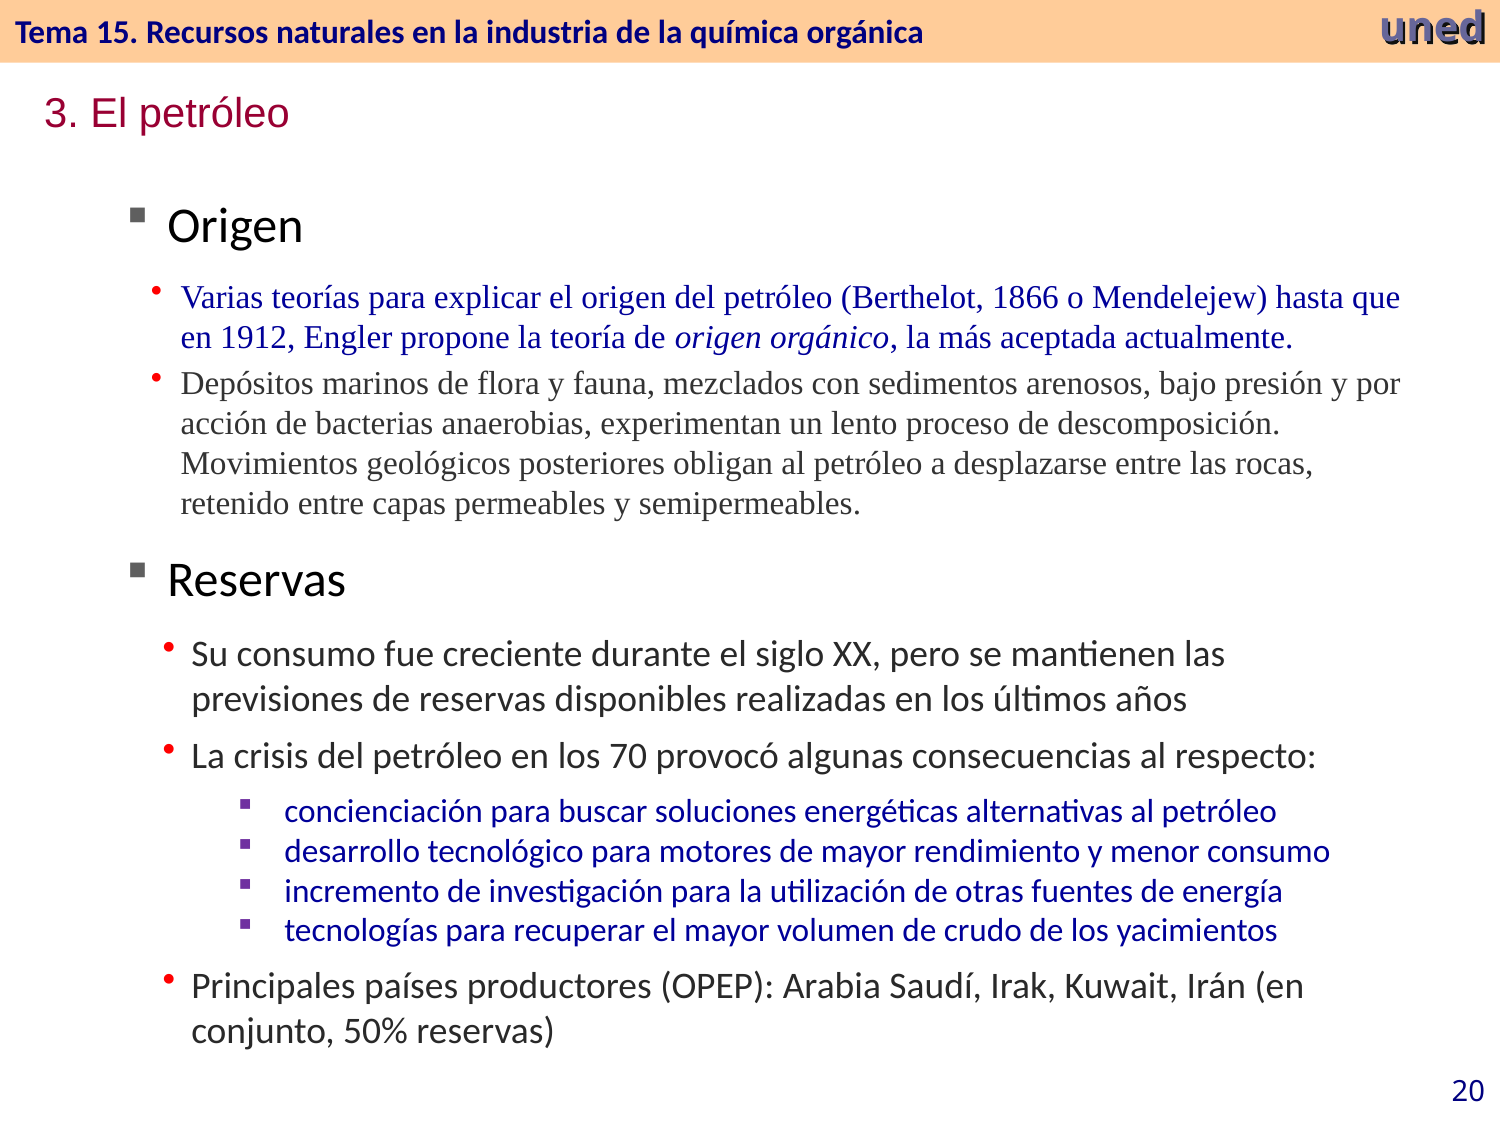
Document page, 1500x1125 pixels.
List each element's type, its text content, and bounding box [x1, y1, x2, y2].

text_box Reservas [111, 538, 1282, 614]
text_box 3. El petróleo [29, 78, 1168, 143]
text_box Su consumo fue creciente durante el siglo XX, pero se mantienen las previsiones de reservas disponibles realizadas en los últimos años La crisis del petróleo en los 70 provocó algunas consecuencias al respecto: concienciación para buscar soluciones energéticas alternativas al petróleo desarrollo tecnológico para motores de mayor rendimiento y menor consumo incremento de investigación para la utilización de otras fuentes de energía tecnologías para recuperar el mayor volumen de crudo de los yacimientos Principales países productores (OPEP): Arabia Saudí, Irak, Kuwait, Irán (en conjunto, 50% reservas) [147, 621, 1412, 1059]
text_box uned [1364, 0, 1500, 50]
text_box [0, 0, 1500, 63]
text_box Tema 15. Recursos naturales en la industria de la química orgánica [0, 0, 1088, 61]
text_box Origen [111, 184, 1282, 260]
text_box 20 [1399, 1059, 1500, 1125]
text_box Varias teorías para explicar el origen del petróleo (Berthelot, 1866 o Mendelejew) hasta que en 1912, Engler propone la teoría de origen orgánico, la más aceptada actualmente. Depósitos marinos de flora y fauna, mezclados con sedimentos arenosos, bajo presión y por acción de bacterias anaerobias, experimentan un lento proceso de descomposición. Movimientos geológicos posteriores obligan al petróleo a desplazarse entre las rocas, retenido entre capas permeables y semipermeables. [135, 267, 1447, 529]
